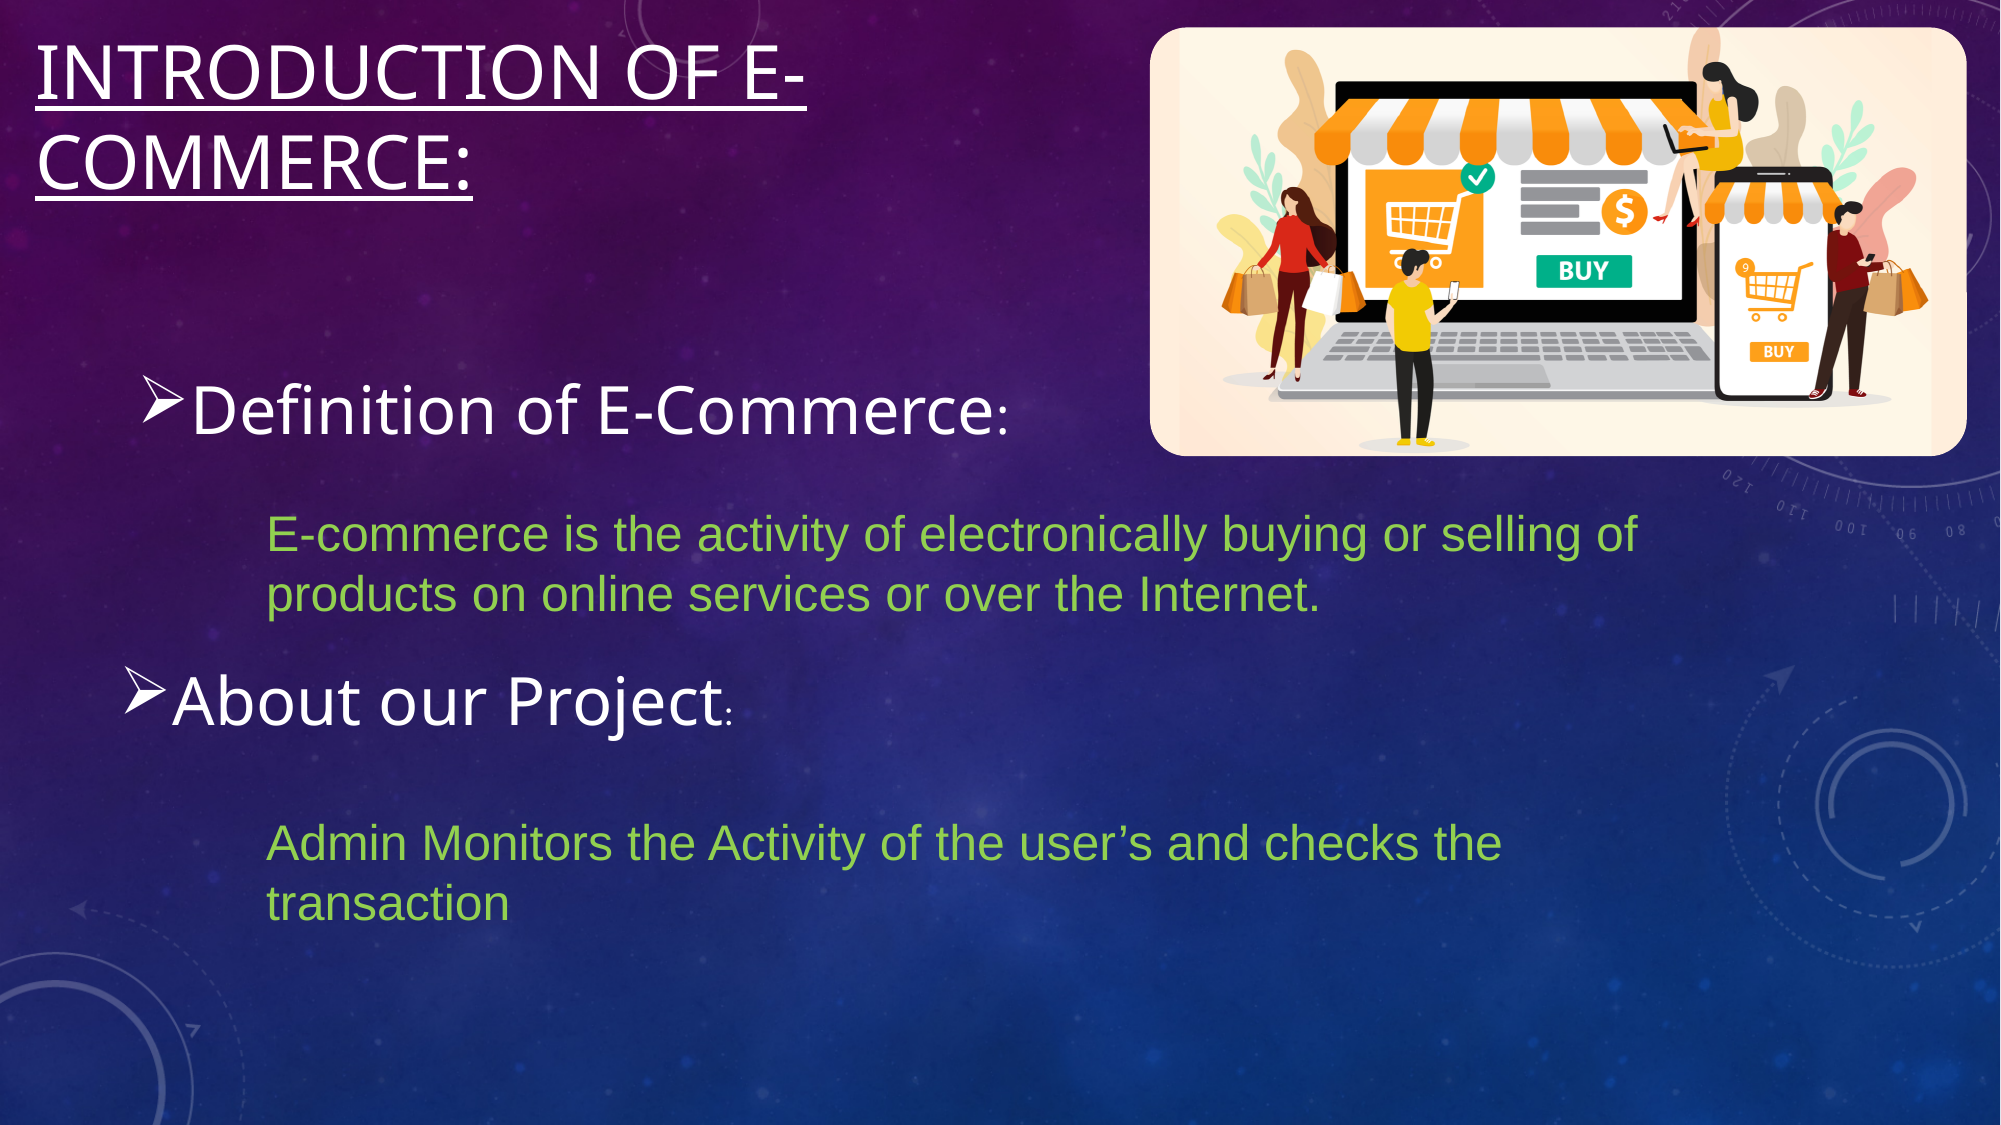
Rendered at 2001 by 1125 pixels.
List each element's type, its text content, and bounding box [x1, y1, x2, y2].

text_box Admin Monitors the Activity of the user’s and checks the transaction [251, 802, 1655, 938]
text_box About our Project: [104, 651, 749, 747]
text_box Definition of E-Commerce: [122, 360, 1143, 455]
text_box E-commerce is the activity of electronically buying or selling of products on online services or over the Internet. [251, 494, 1655, 629]
picture [0, 0, 2001, 1125]
title Introduction of E-commerce: [20, 32, 1144, 198]
